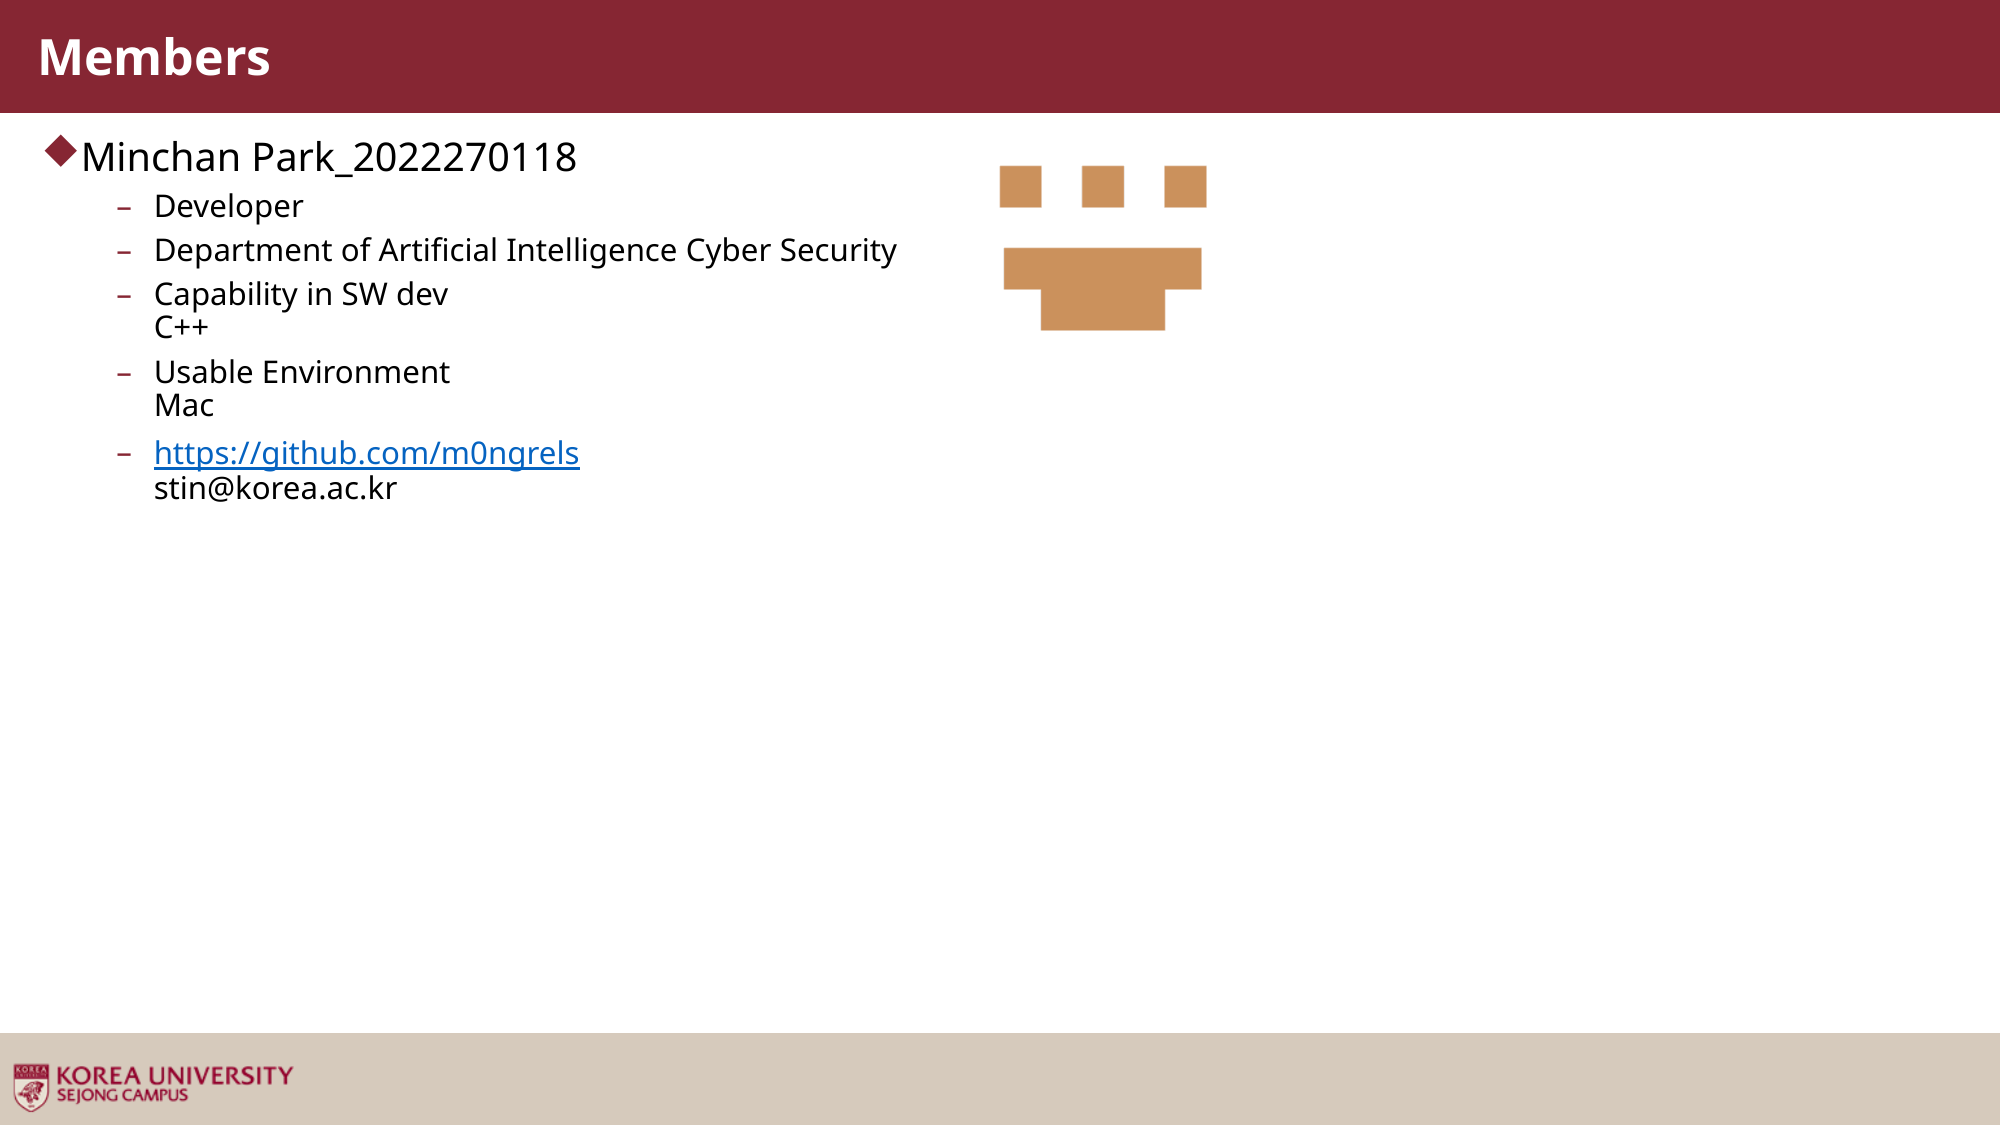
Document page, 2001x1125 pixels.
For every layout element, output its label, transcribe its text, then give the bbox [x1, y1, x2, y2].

text_box [0, 0, 2000, 113]
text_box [0, 1033, 2000, 1125]
text_box Members [22, 17, 287, 93]
list Minchan Park_2022270118 Developer Department of Artificial Intelligence Cyber Security Capability in SW dev C++ Usable Environment Mac https://github.com/m0ngrels stin@korea.ac.kr [26, 129, 1934, 980]
picture [979, 145, 1226, 391]
